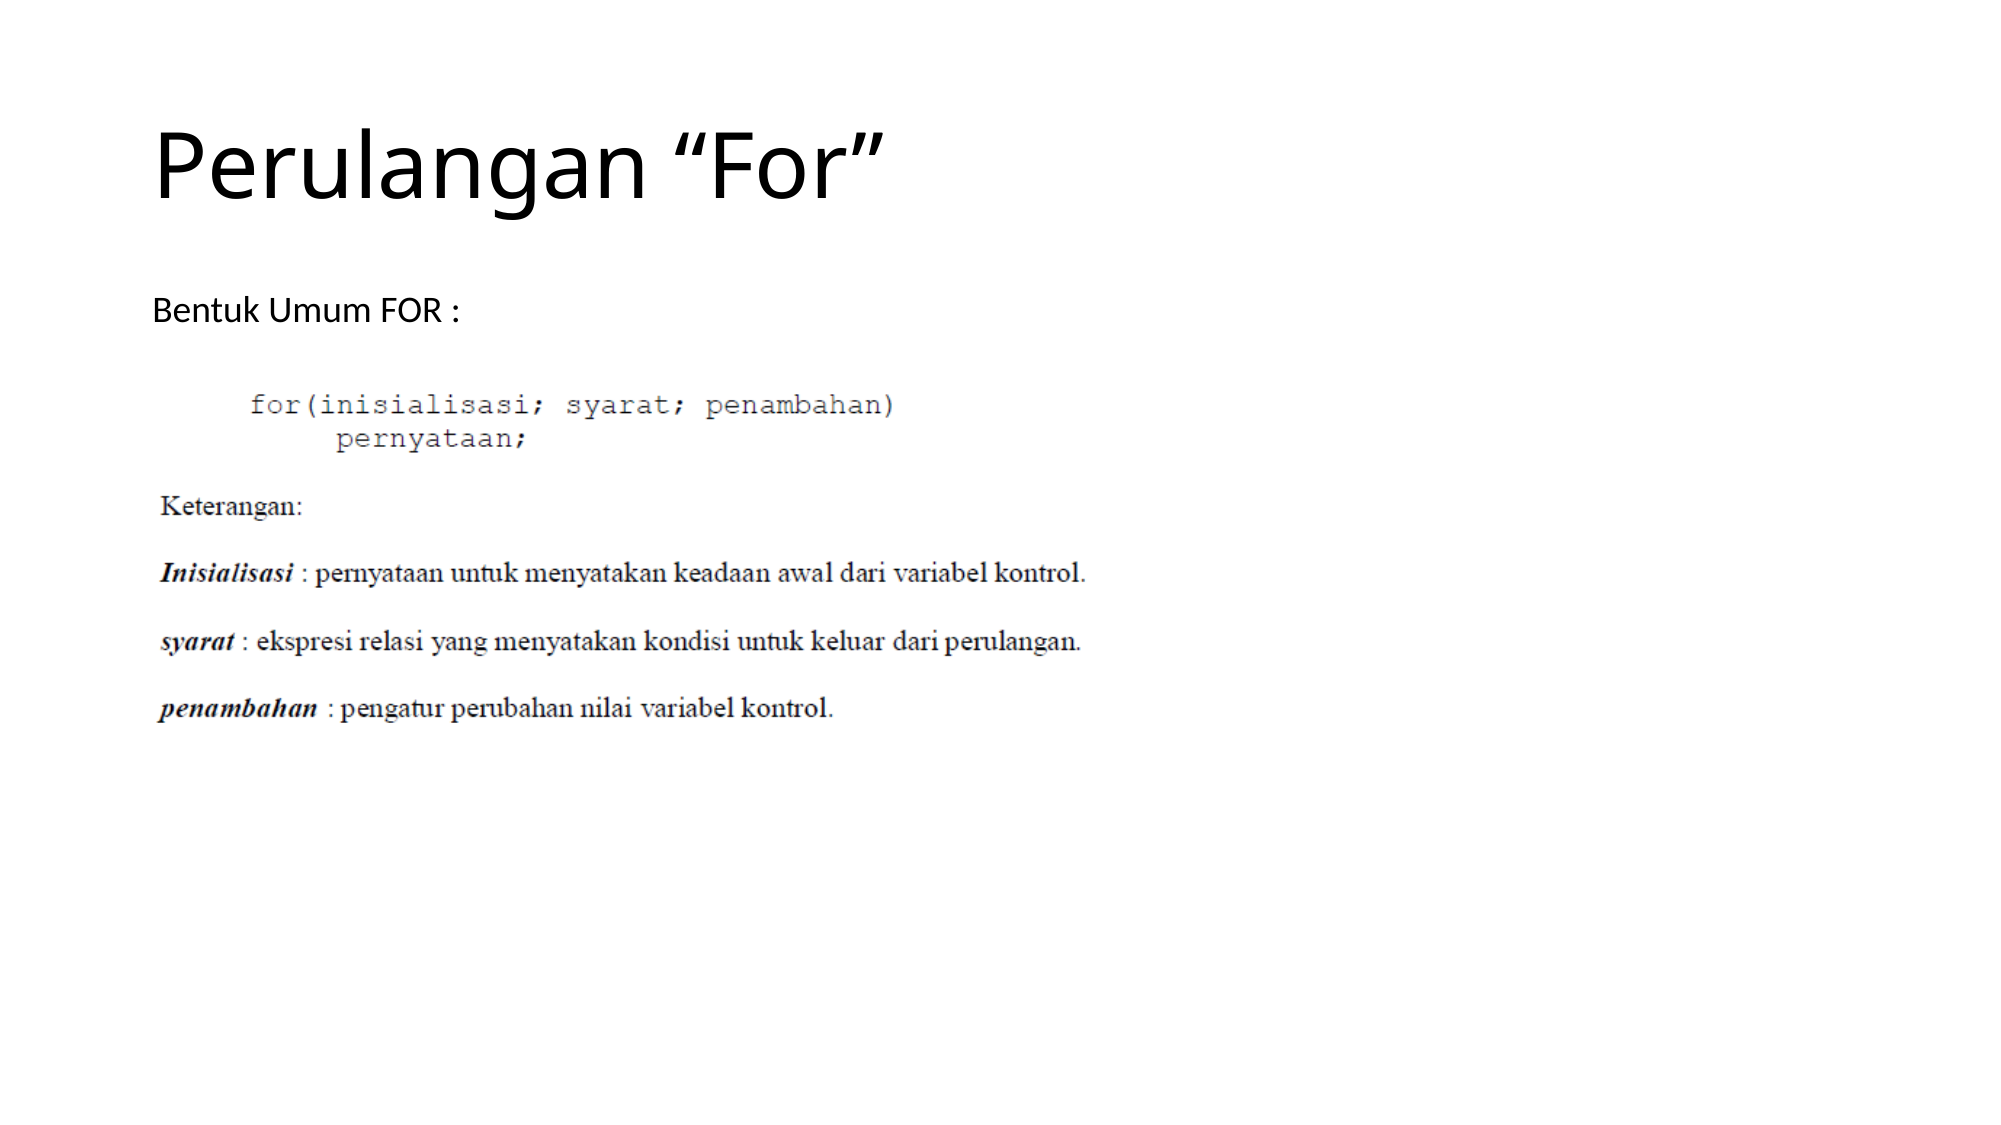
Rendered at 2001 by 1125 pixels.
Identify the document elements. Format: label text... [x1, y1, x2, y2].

text_box Bentuk Umum FOR : [137, 277, 873, 337]
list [137, 371, 1202, 754]
title Perulangan “For” [137, 59, 1863, 278]
